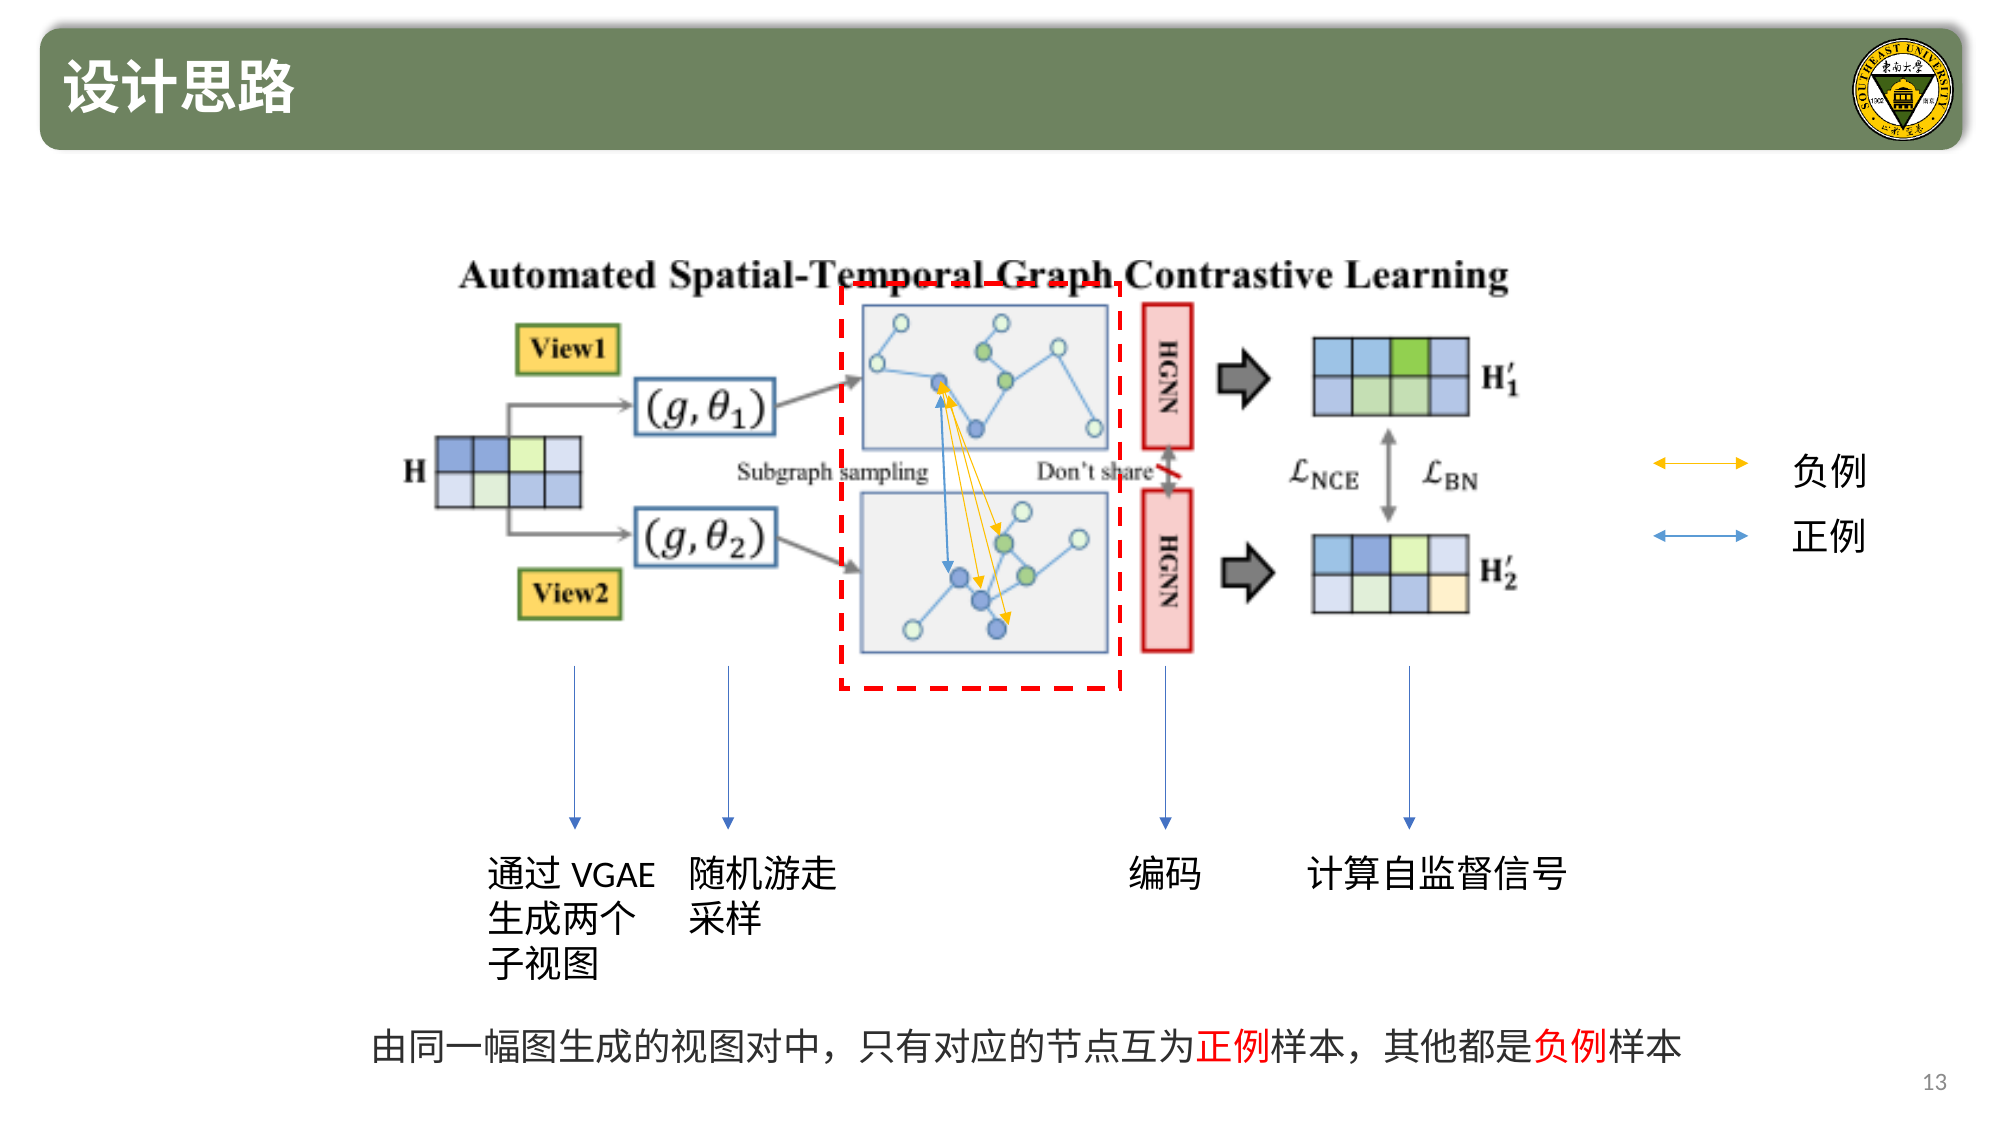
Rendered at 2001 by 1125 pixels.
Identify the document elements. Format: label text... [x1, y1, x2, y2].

list 设计思路 [47, 42, 1709, 136]
text_box 负例 [1778, 440, 1911, 501]
text_box [841, 666, 1121, 689]
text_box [940, 536, 948, 589]
text_box 由同一幅图生成的视图对中，只有对应的节点互为正例样本，其他都是负例样本 [355, 1015, 1771, 1076]
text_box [948, 395, 1009, 625]
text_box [940, 380, 1000, 536]
text_box 编码 [1063, 842, 1259, 902]
picture [1852, 38, 1954, 141]
text_box 计算自监督信号 [1259, 842, 1616, 902]
picture [402, 260, 1560, 666]
text_box 随机游走采样 [673, 842, 874, 947]
slide_number 13 [1843, 1051, 1963, 1111]
text_box 正例 [1777, 505, 1910, 566]
text_box 通过VGAE 生成两个子视图 [472, 842, 678, 992]
